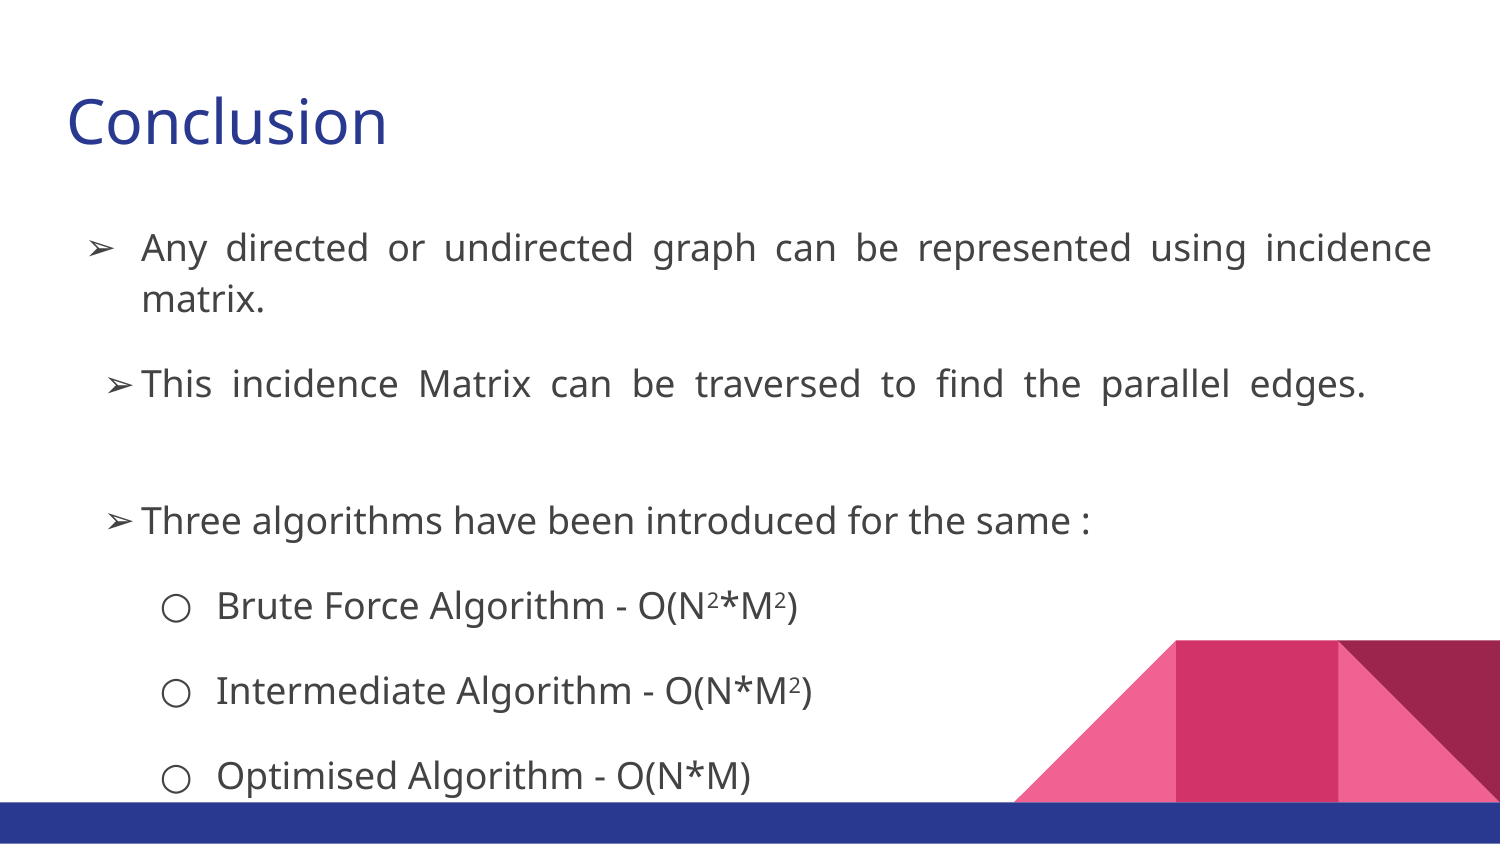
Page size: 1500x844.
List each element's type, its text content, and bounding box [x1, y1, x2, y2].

list Any directed or undirected graph can be represented using incidence matrix. This incidence Matrix can be traversed to find the parallel edges. Three algorithms have been introduced for the same : Brute Force Algorithm - O(N2*M2) Intermediate Algorithm - O(N*M2) Optimised Algorithm - O(N*M) [51, 201, 1449, 750]
title Conclusion [51, 67, 1449, 167]
